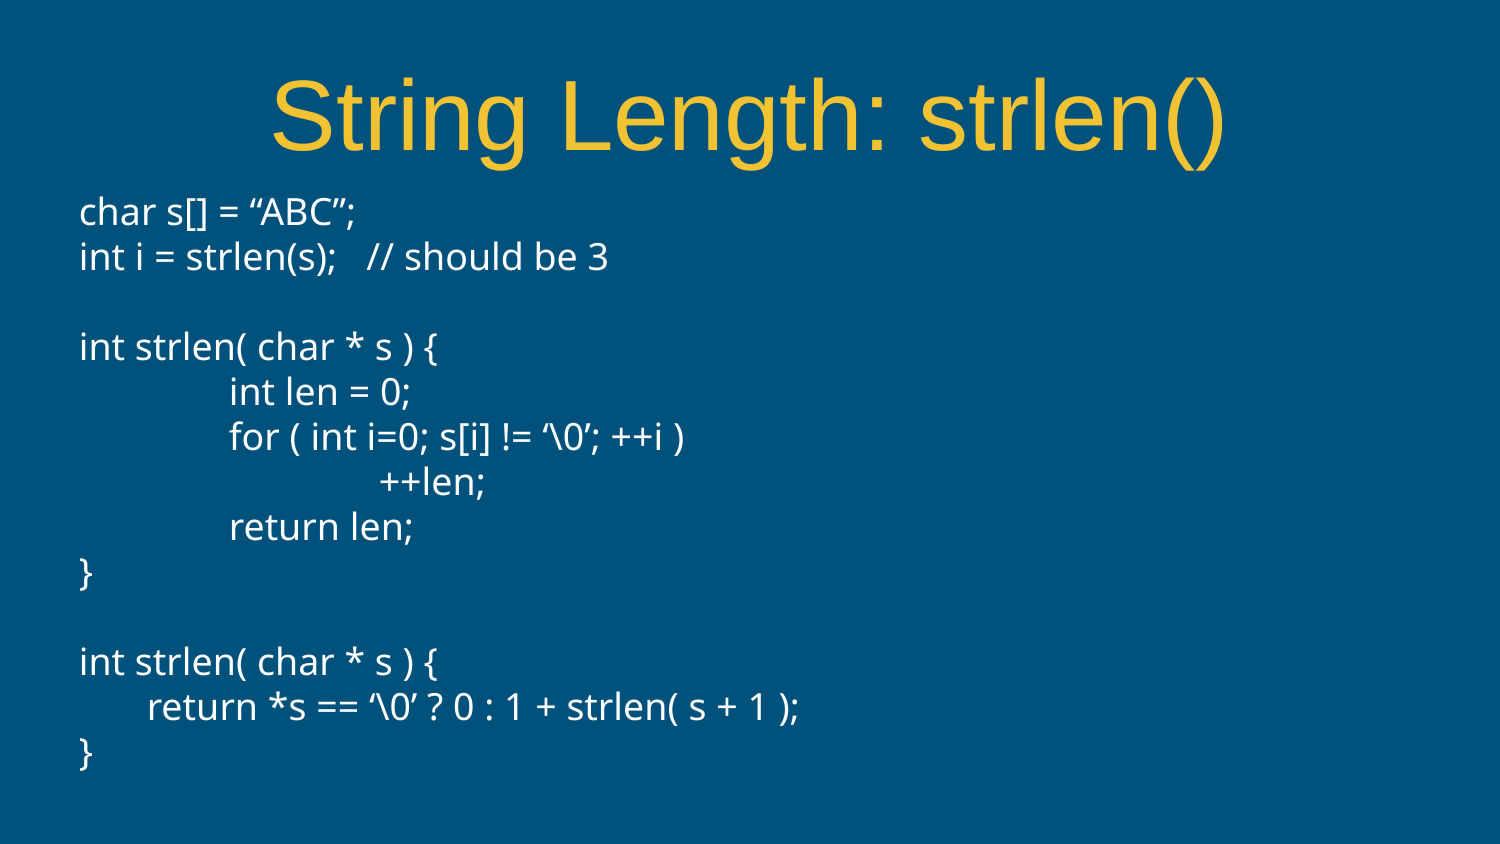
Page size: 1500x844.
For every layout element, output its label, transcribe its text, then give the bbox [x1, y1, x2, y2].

title String Length: strlen() [63, 25, 1437, 172]
list char s[] = “ABC”; int i = strlen(s); // should be 3 int strlen( char * s ) { int len = 0; for ( int i=0; s[i] != ‘\0’; ++i ) ++len; return len; } int strlen( char * s ) { return *s == ‘\0’ ? 0 : 1 + strlen( s + 1 ); } [63, 172, 1437, 783]
